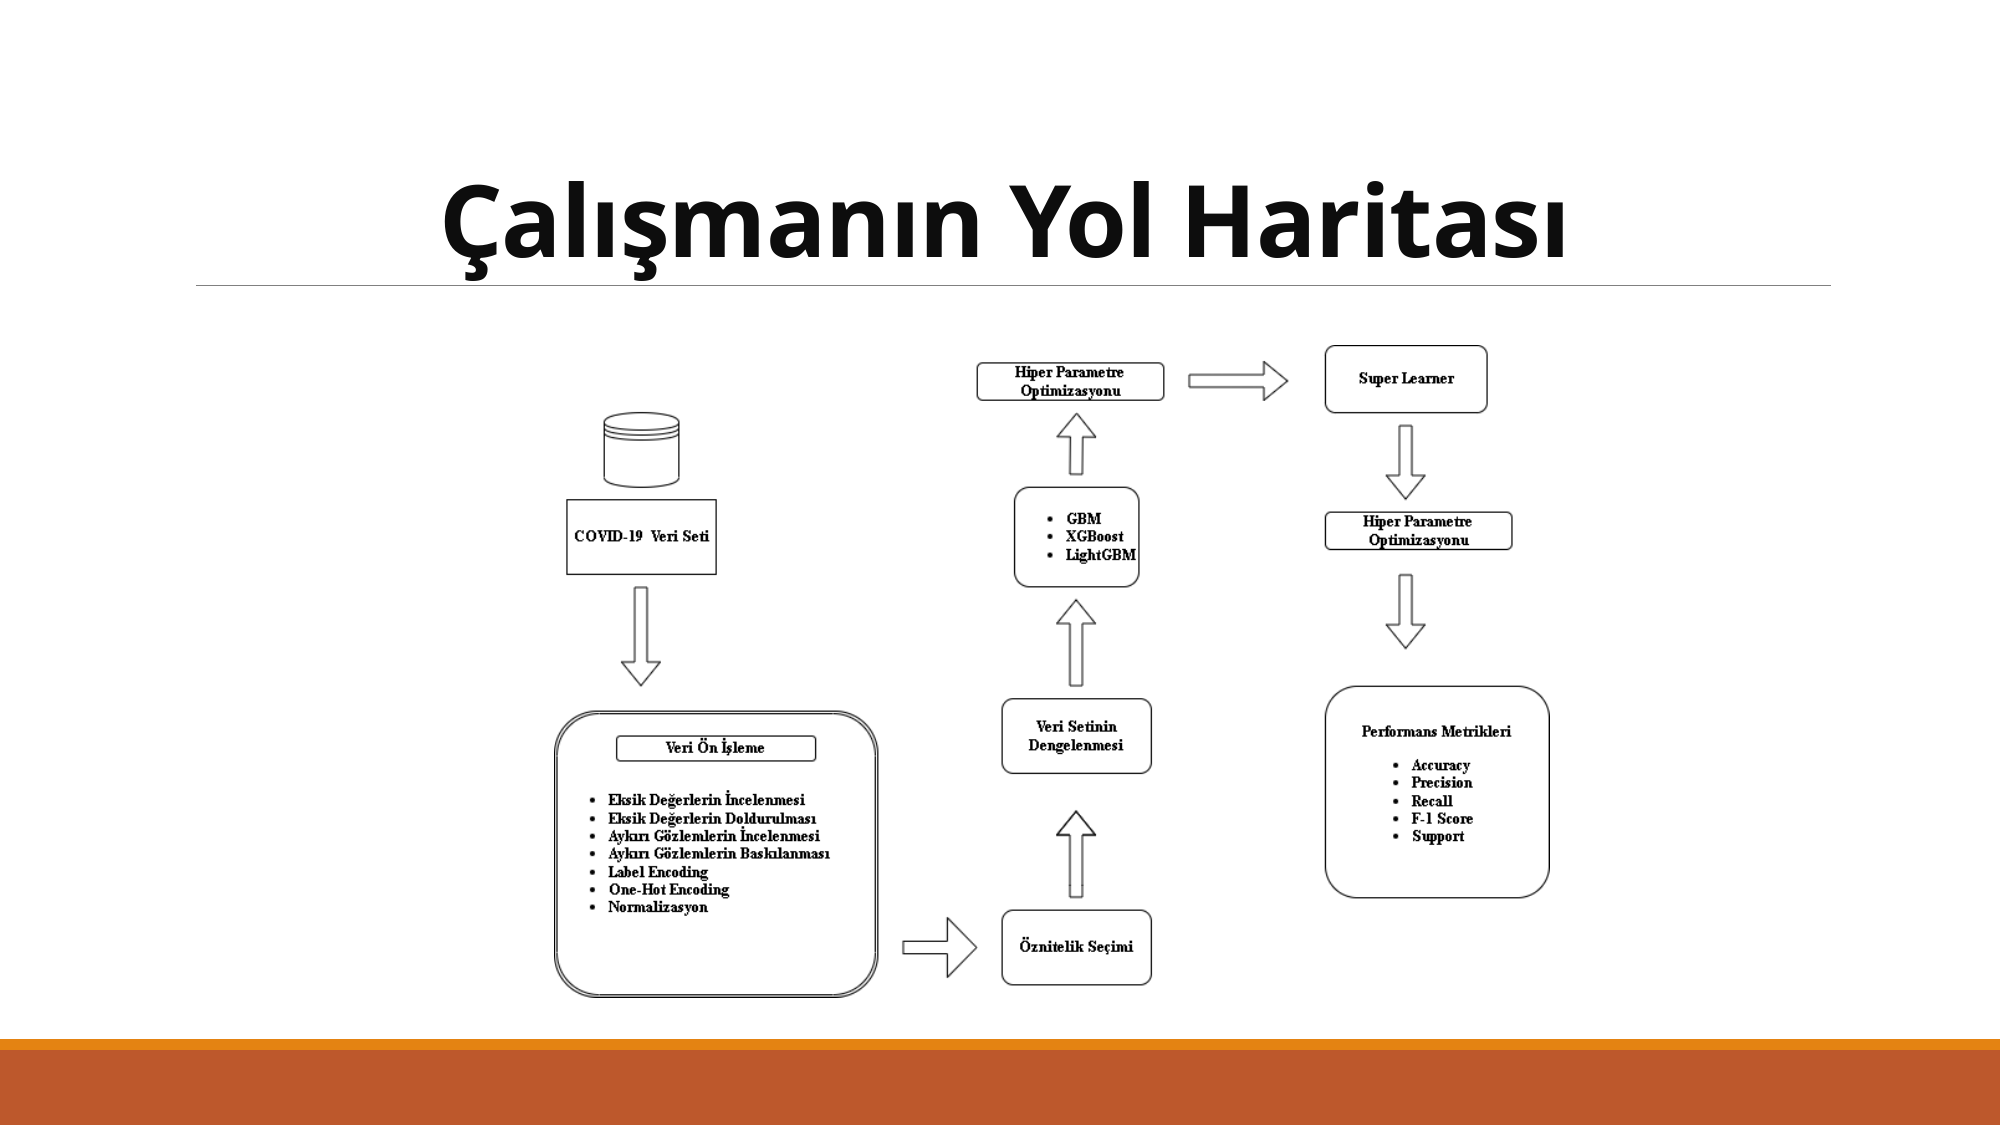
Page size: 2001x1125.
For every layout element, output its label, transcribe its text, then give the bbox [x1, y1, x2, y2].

picture [554, 345, 1550, 999]
title Çalışmanın Yol Haritası [180, 47, 1830, 285]
